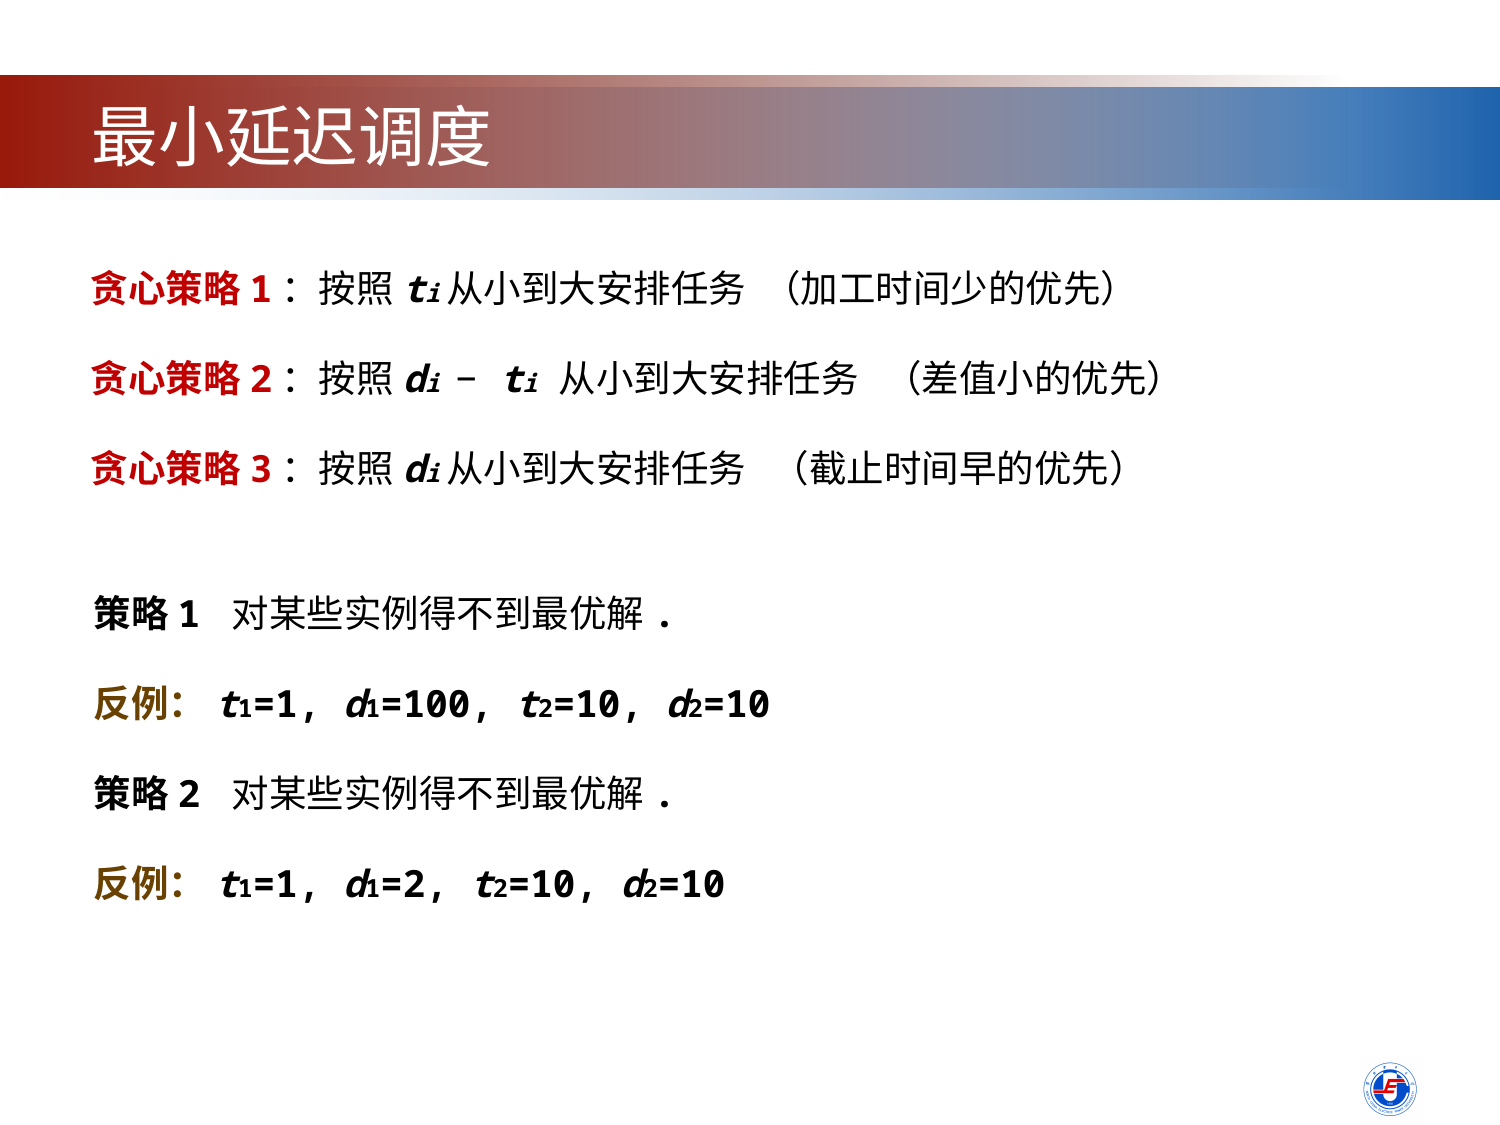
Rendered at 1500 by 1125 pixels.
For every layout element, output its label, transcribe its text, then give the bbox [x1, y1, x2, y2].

picture [1359, 1054, 1425, 1125]
text_box 策略1 对某些实例得不到最优解. 反例：t1=1, d1=100, t2=10, d2=10 策略2 对某些实例得不到最优解. 反例：t1=1, d1=2, t2=10, d2=10 [79, 537, 1092, 913]
text_box 最小延迟调度 [76, 87, 508, 183]
text_box 贪心策略1：按照ti从小到大安排任务 （加工时间少的优先） 贪心策略2：按照di − ti 从小到大安排任务 （差值小的优先） 贪心策略3：按照di从小到大安排任务 （截止时间早的优先） [76, 212, 1201, 498]
